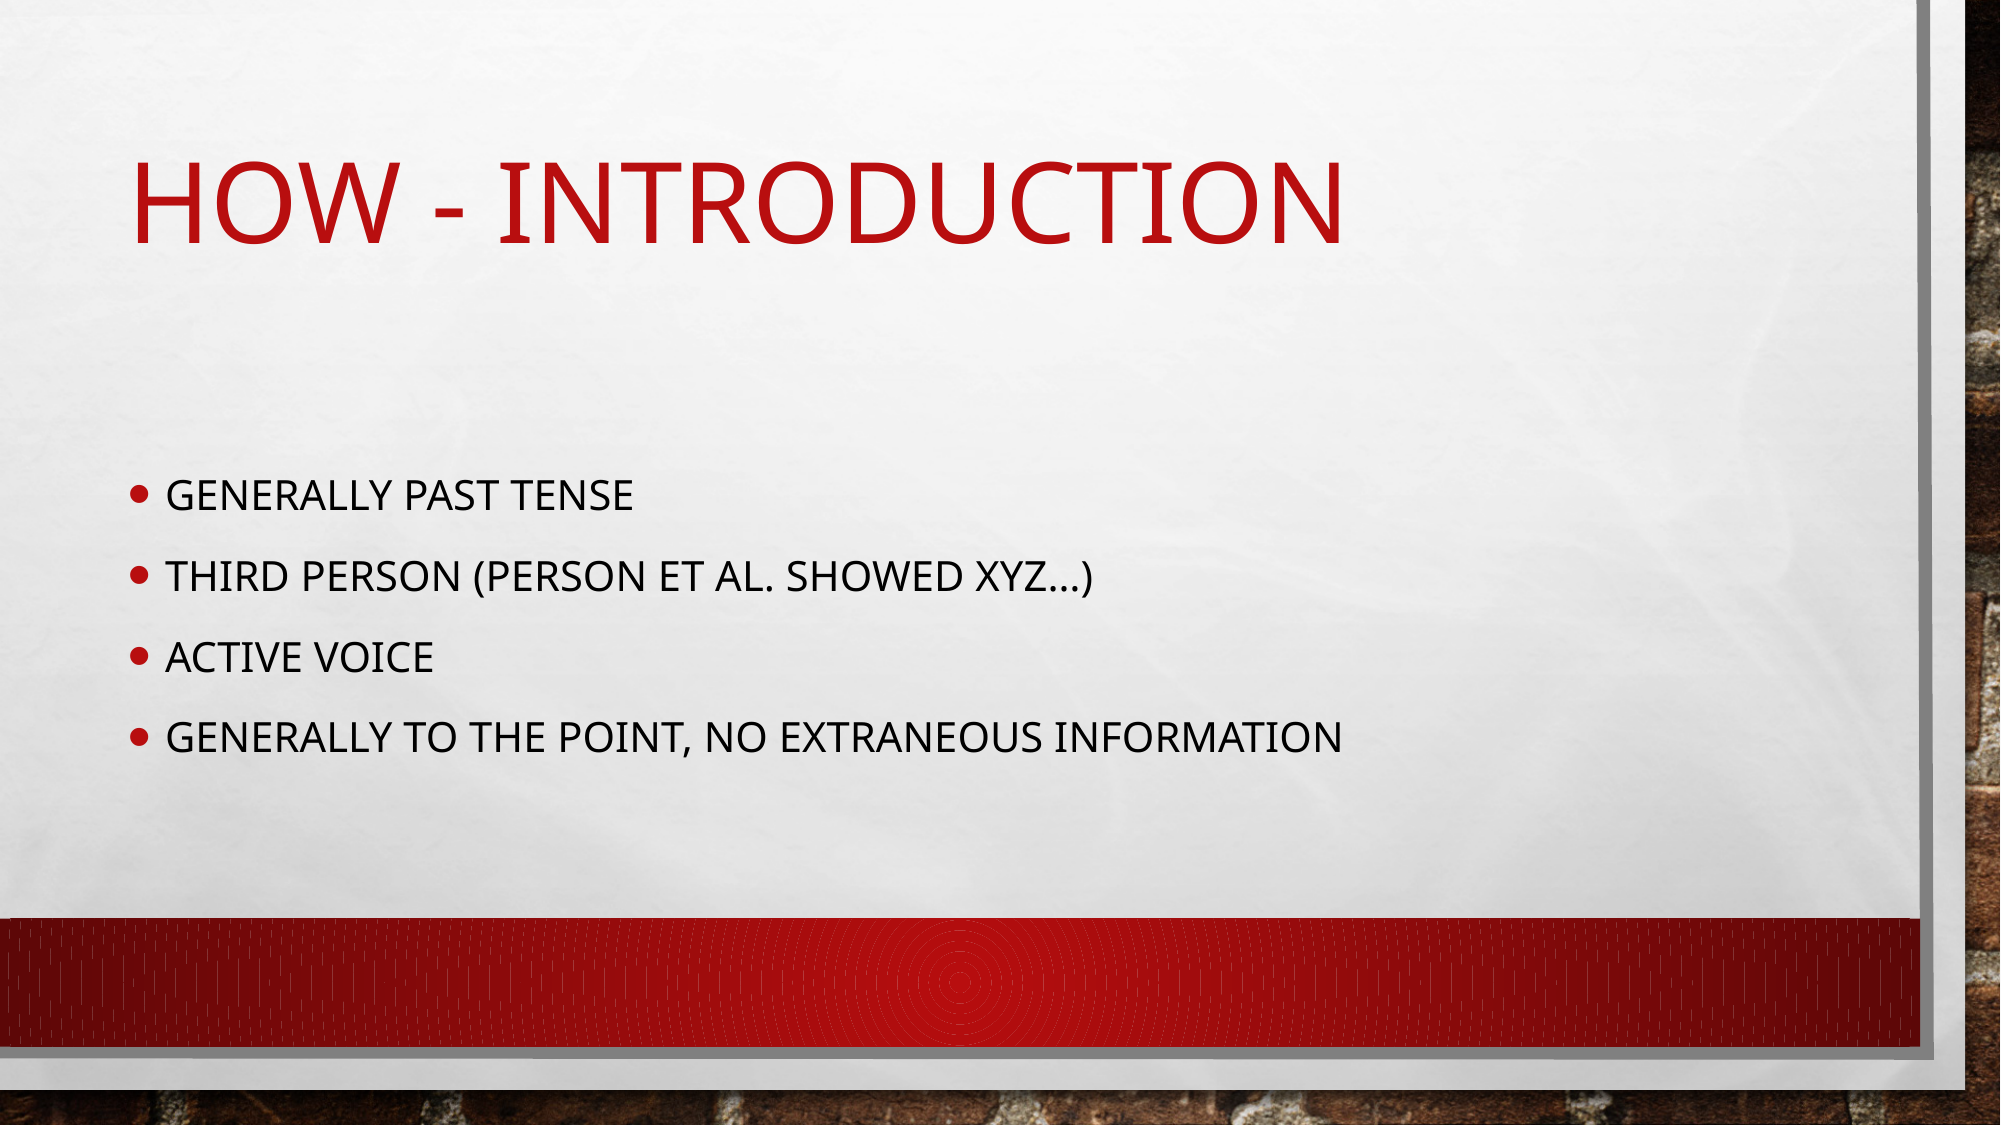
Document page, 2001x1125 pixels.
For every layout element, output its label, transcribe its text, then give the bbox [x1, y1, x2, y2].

list Generally past tense Third person (Person et al. showed XYZ…) Active Voice Generally to the point, no extraneous information [112, 338, 1818, 882]
title How - Introduction [112, 112, 1818, 302]
picture [0, 0, 2000, 1125]
